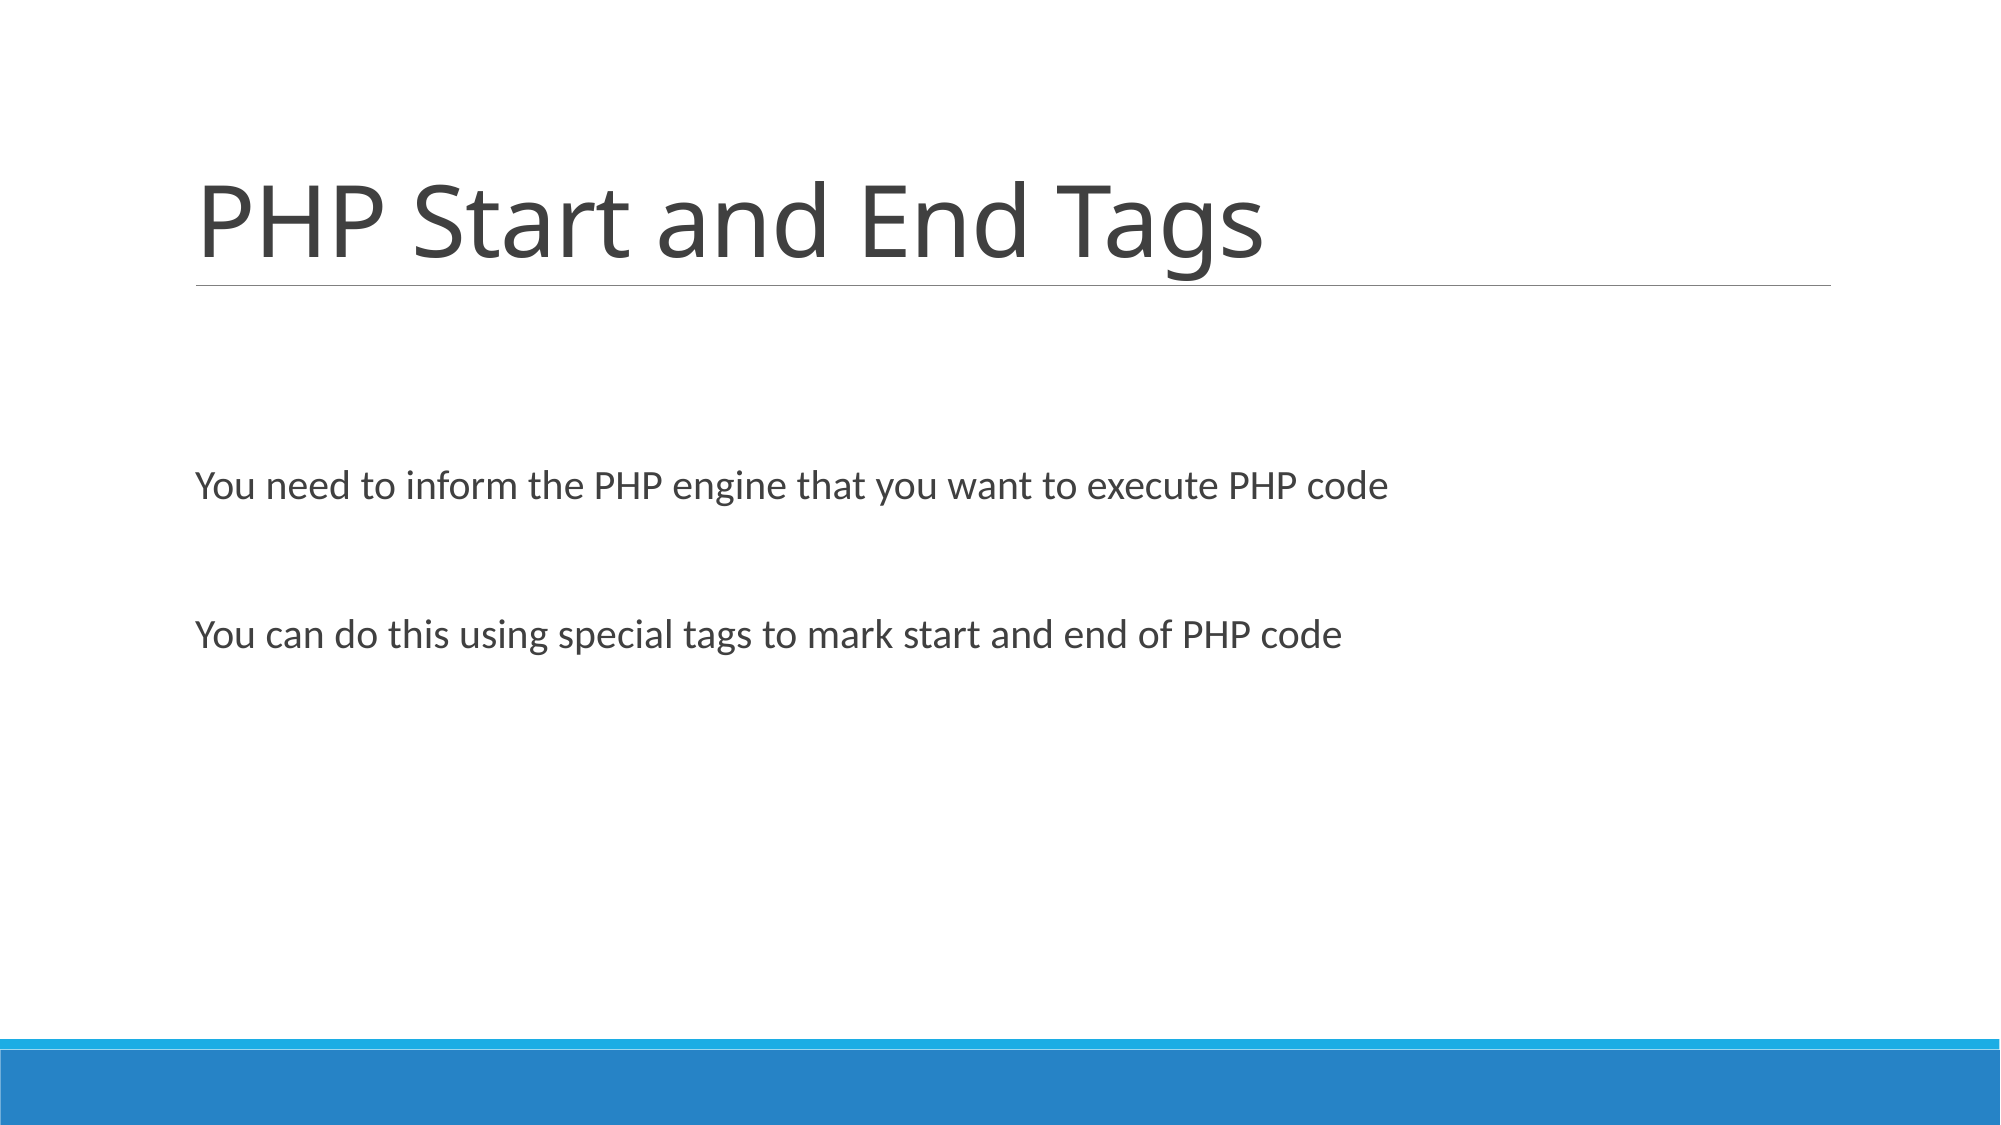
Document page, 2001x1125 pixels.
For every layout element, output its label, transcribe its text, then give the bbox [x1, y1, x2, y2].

title PHP Start and End Tags [180, 47, 1830, 285]
list You need to inform the PHP engine that you want to execute PHP code You can do this using special tags to mark start and end of PHP code [180, 302, 1830, 963]
